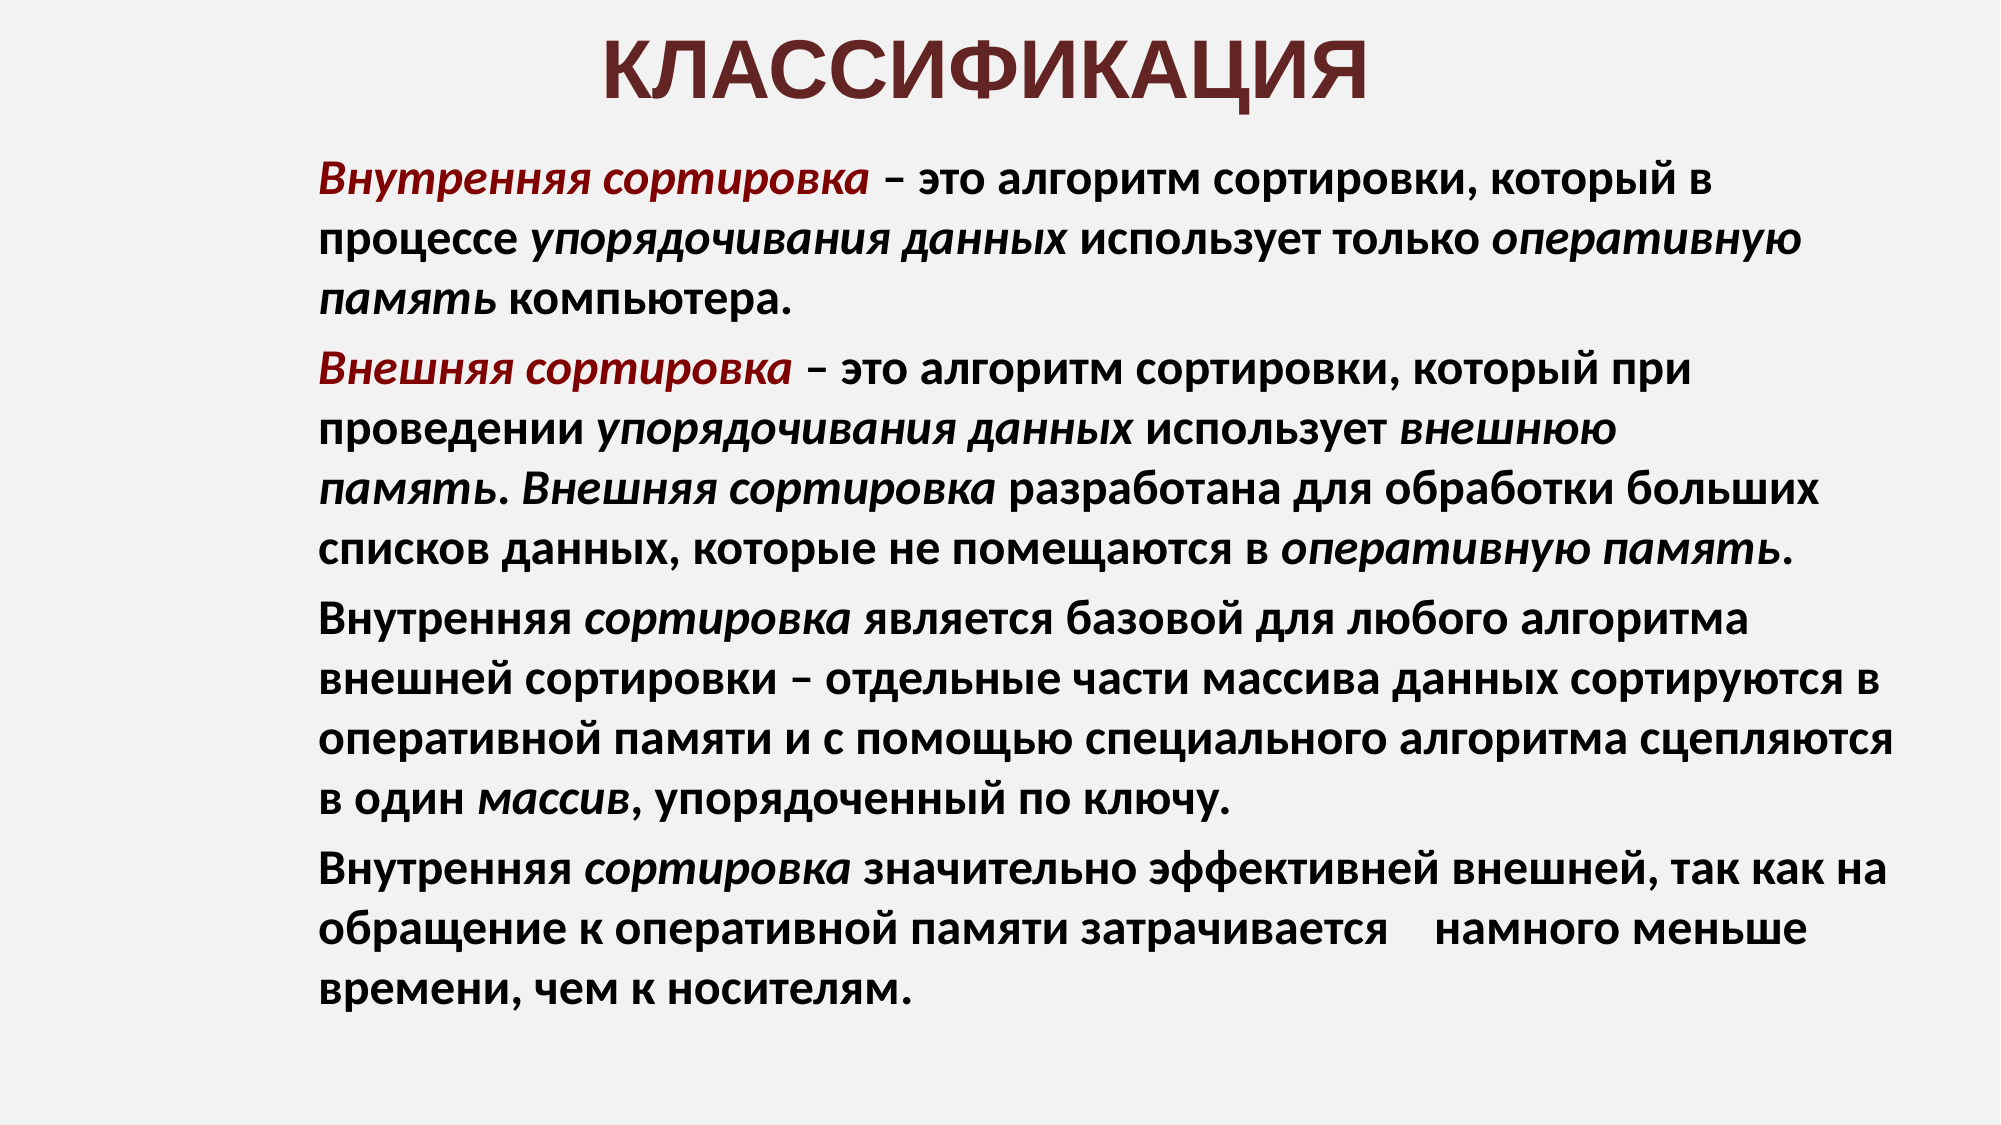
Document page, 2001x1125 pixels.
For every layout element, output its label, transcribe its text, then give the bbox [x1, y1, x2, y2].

title КЛАССИФИКАЦИЯ [586, 0, 1937, 137]
list Внутренняя сортировка – это алгоритм сортировки, который в процессе упорядочивания данных использует только оперативную память компьютера. Внешняя сортировка – это алгоритм сортировки, который при проведении упорядочивания данных использует внешнюю память. Внешняя сортировка разработана для обработки больших списков данных, которые не помещаются в оперативную память. Внутренняя сортировка является базовой для любого алгоритма внешней сортировки – отдельные части массива данных сортируются в оперативной памяти и с помощью специального алгоритма сцепляются в один массив, упорядоченный по ключу. Внутренняя сортировка значительно эффективней внешней, так как на обращение к оперативной памяти затрачивается намного меньше времени, чем к носителям. [303, 137, 1937, 1094]
